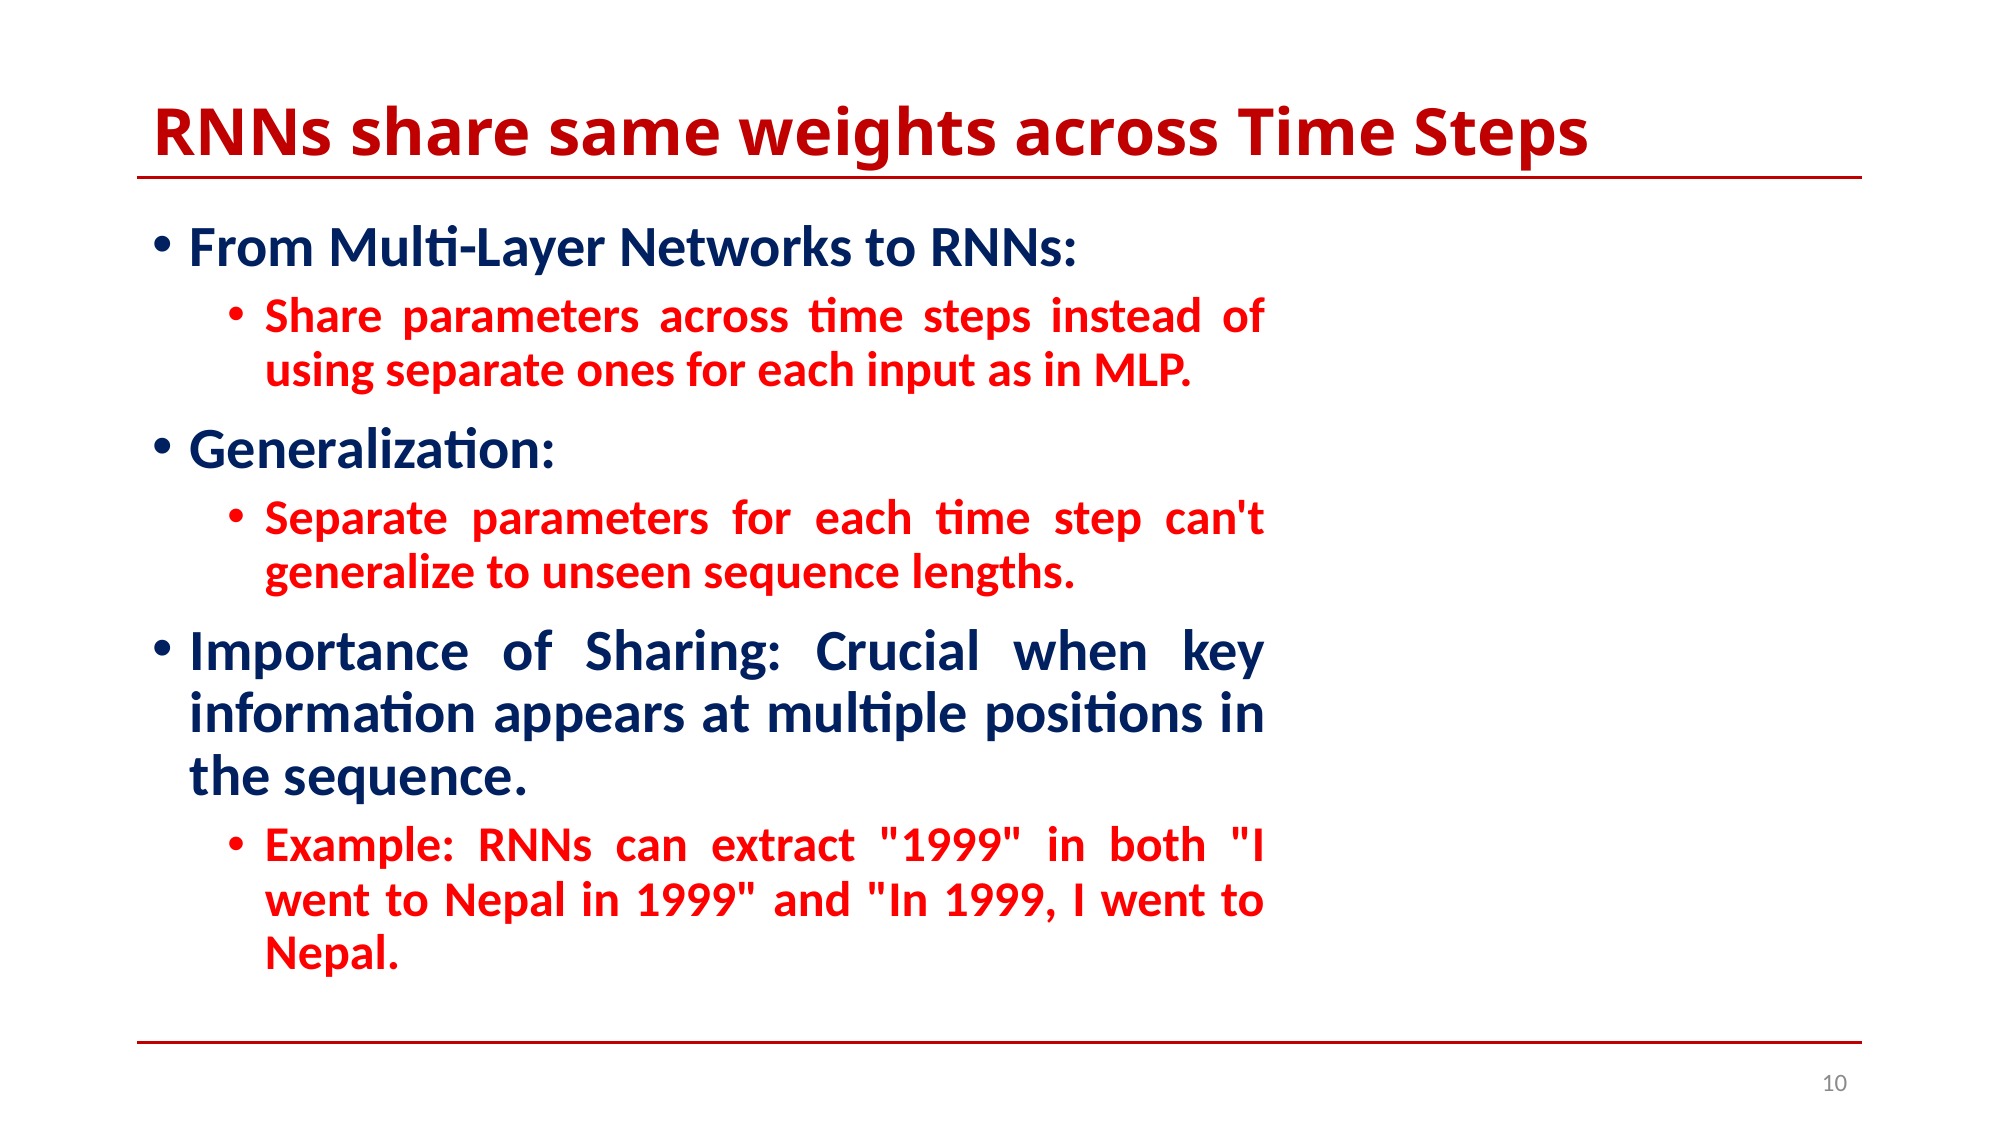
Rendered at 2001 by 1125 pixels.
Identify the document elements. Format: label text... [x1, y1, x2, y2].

list From Multi-Layer Networks to RNNs: Share parameters across time steps instead of using separate ones for each input as in MLP. Generalization: Separate parameters for each time step can't generalize to unseen sequence lengths. Importance of Sharing: Crucial when key information appears at multiple positions in the sequence. Example: RNNs can extract "1999" in both "I went to Nepal in 1999" and "In 1999, I went to Nepal. [137, 208, 1281, 1014]
title RNNs share same weights across Time Steps [137, 90, 1863, 178]
slide_number 10 [1412, 1051, 1863, 1111]
